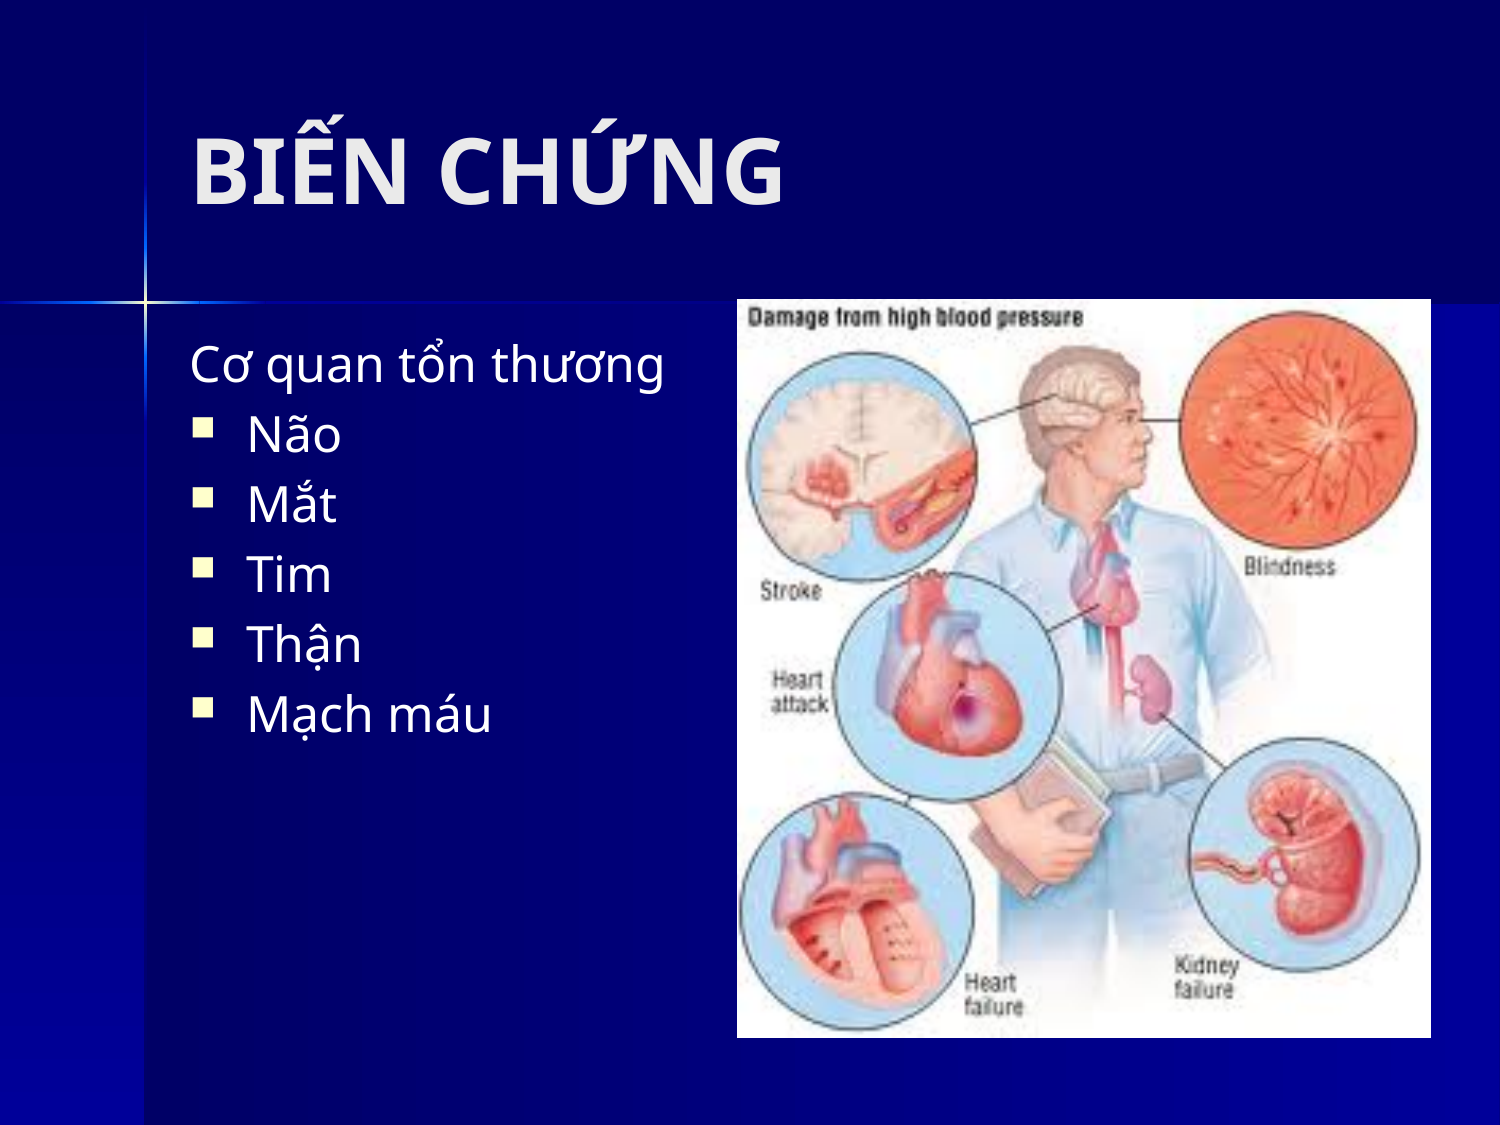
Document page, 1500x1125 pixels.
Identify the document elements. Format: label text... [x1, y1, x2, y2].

picture [737, 299, 1431, 1038]
list Cơ quan tổn thương Não Mắt Tim Thận Mạch máu [174, 324, 732, 1001]
title BIẾN CHỨNG [174, 49, 1413, 286]
